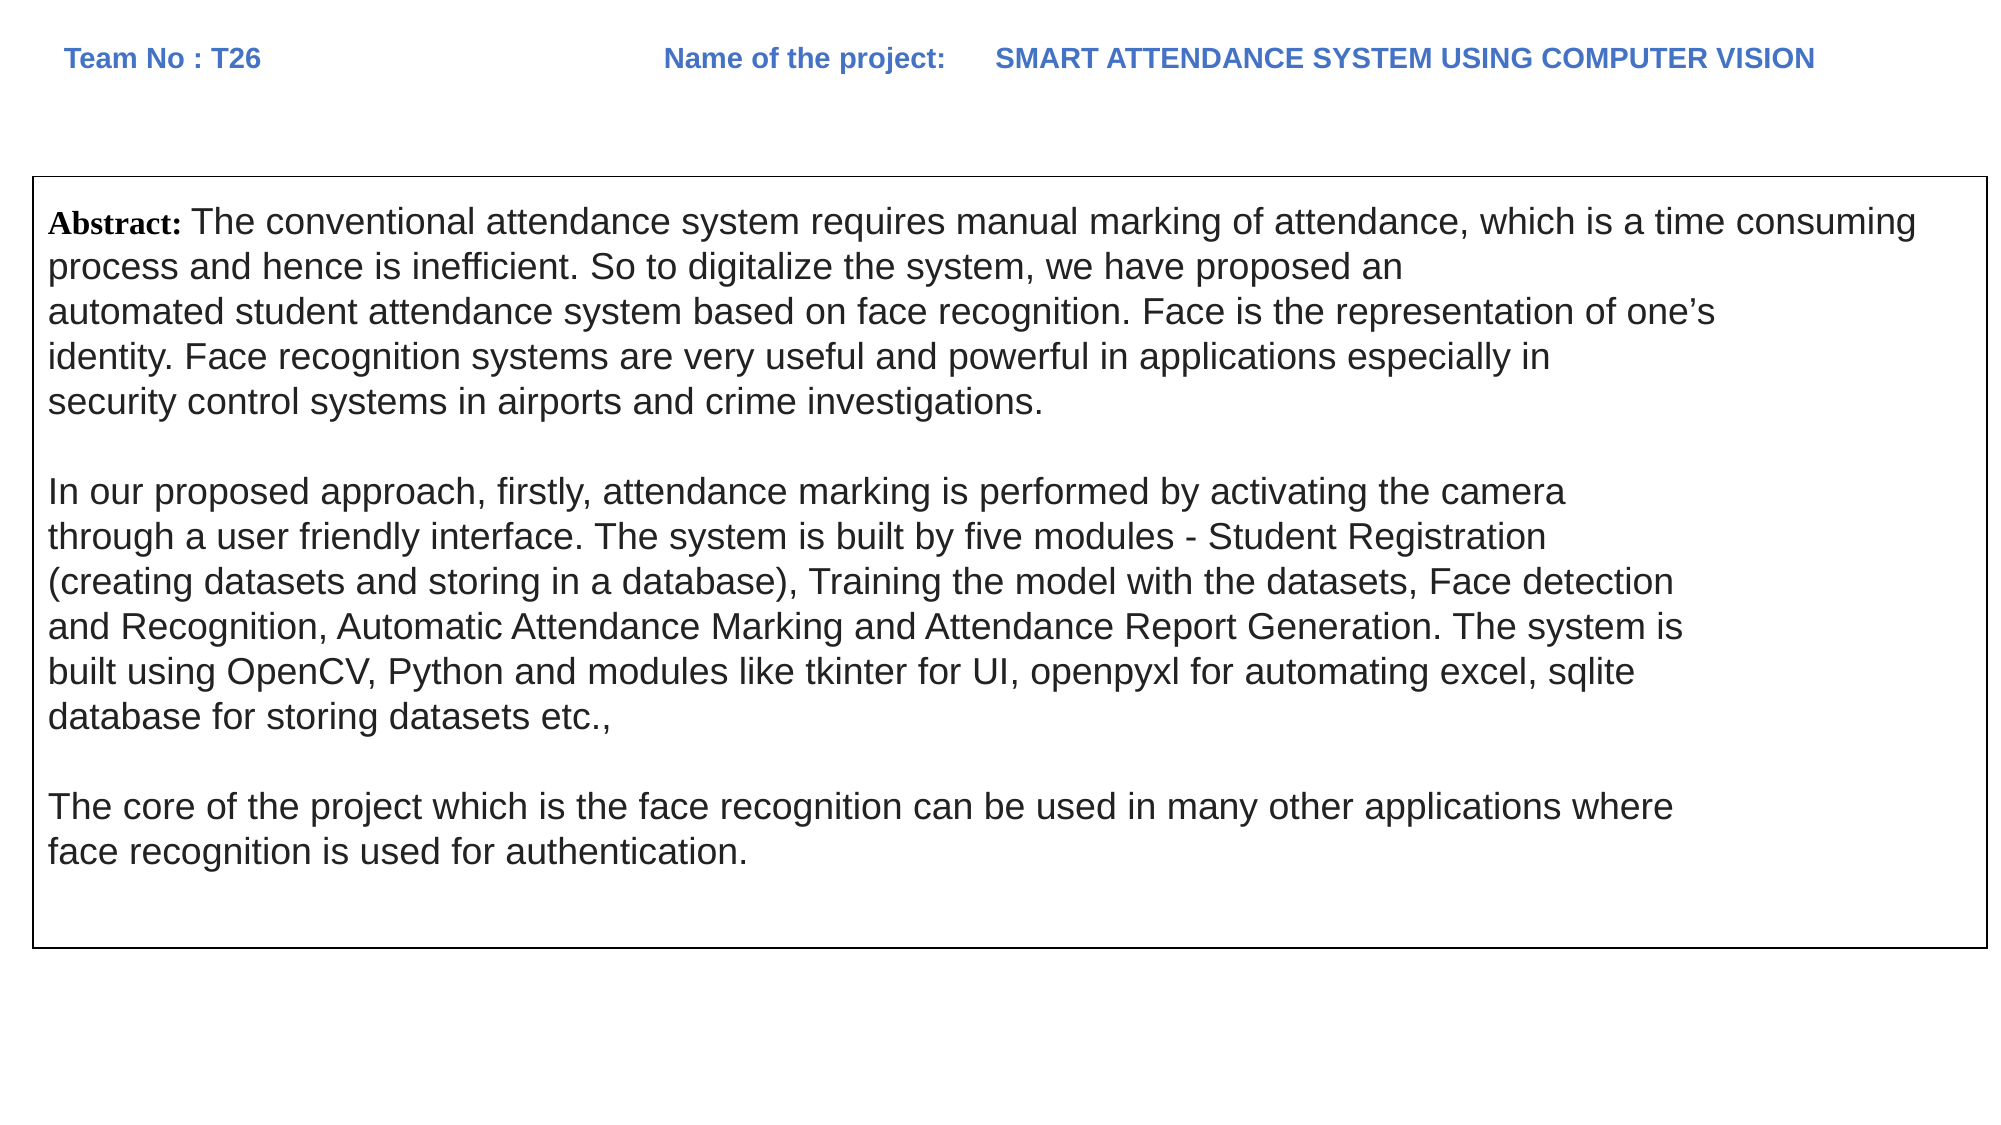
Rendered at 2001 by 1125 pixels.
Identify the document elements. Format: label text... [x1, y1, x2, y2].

text_box Team No : T26 Name of the project: SMART ATTENDANCE SYSTEM USING COMPUTER VISION [49, 32, 1972, 82]
text_box Abstract: The conventional attendance system requires manual marking of attendance, which is a time consuming process and hence is inefficient. So to digitalize the system, we have proposed an automated student attendance system based on face recognition. Face is the representation of one’s identity. Face recognition systems are very useful and powerful in applications especially in security control systems in airports and crime investigations. In our proposed approach, firstly, attendance marking is performed by activating the camera through a user friendly interface. The system is built by five modules - Student Registration (creating datasets and storing in a database), Training the model with the datasets, Face detection and Recognition, Automatic Attendance Marking and Attendance Report Generation. The system is built using OpenCV, Python and modules like tkinter for UI, openpyxl for automating excel, sqlite database for storing datasets etc., The core of the project which is the face recognition can be used in many other applications where face recognition is used for authentication. [33, 176, 1987, 949]
